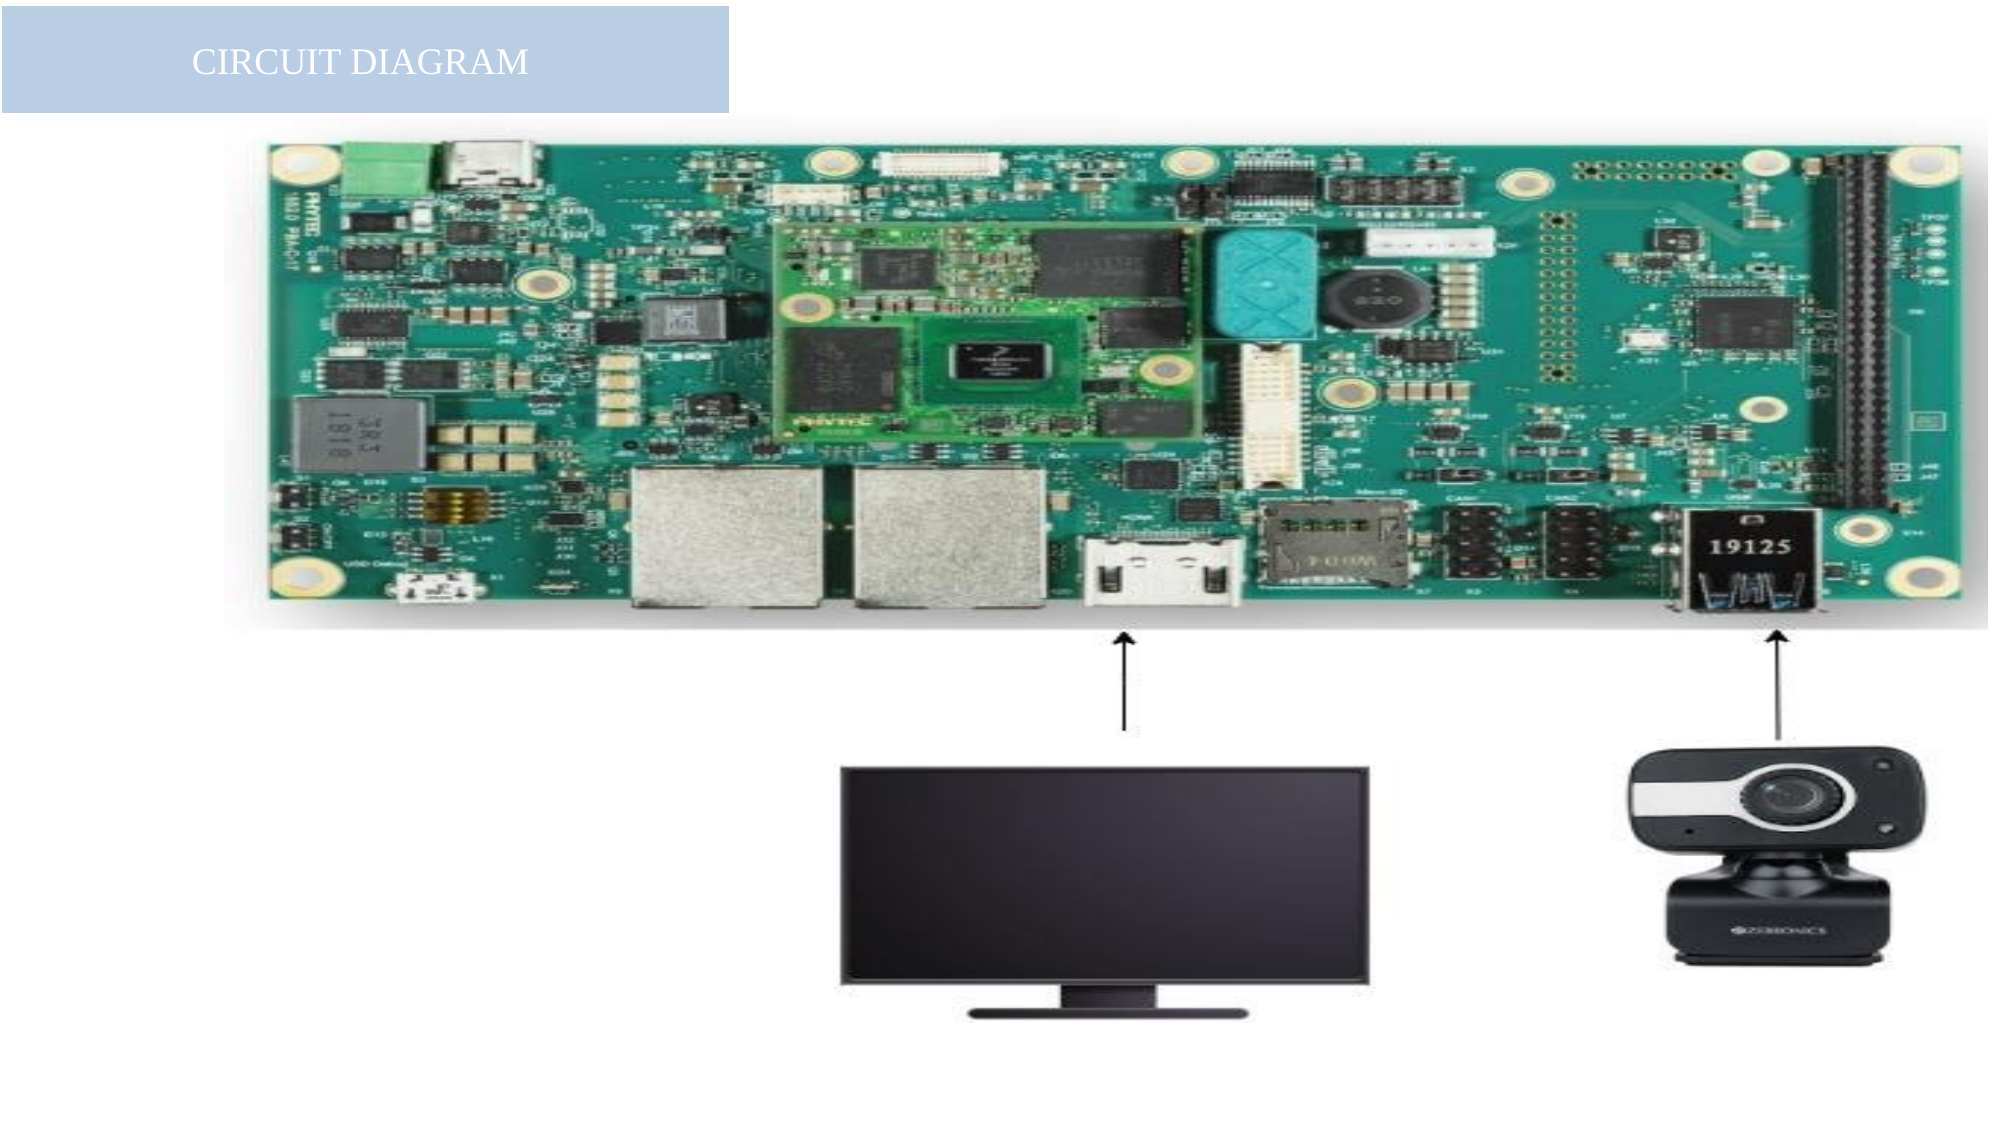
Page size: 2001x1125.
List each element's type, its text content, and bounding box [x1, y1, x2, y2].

picture [224, 115, 1988, 1024]
text_box CIRCUIT DIAGRAM [0, 1, 733, 117]
